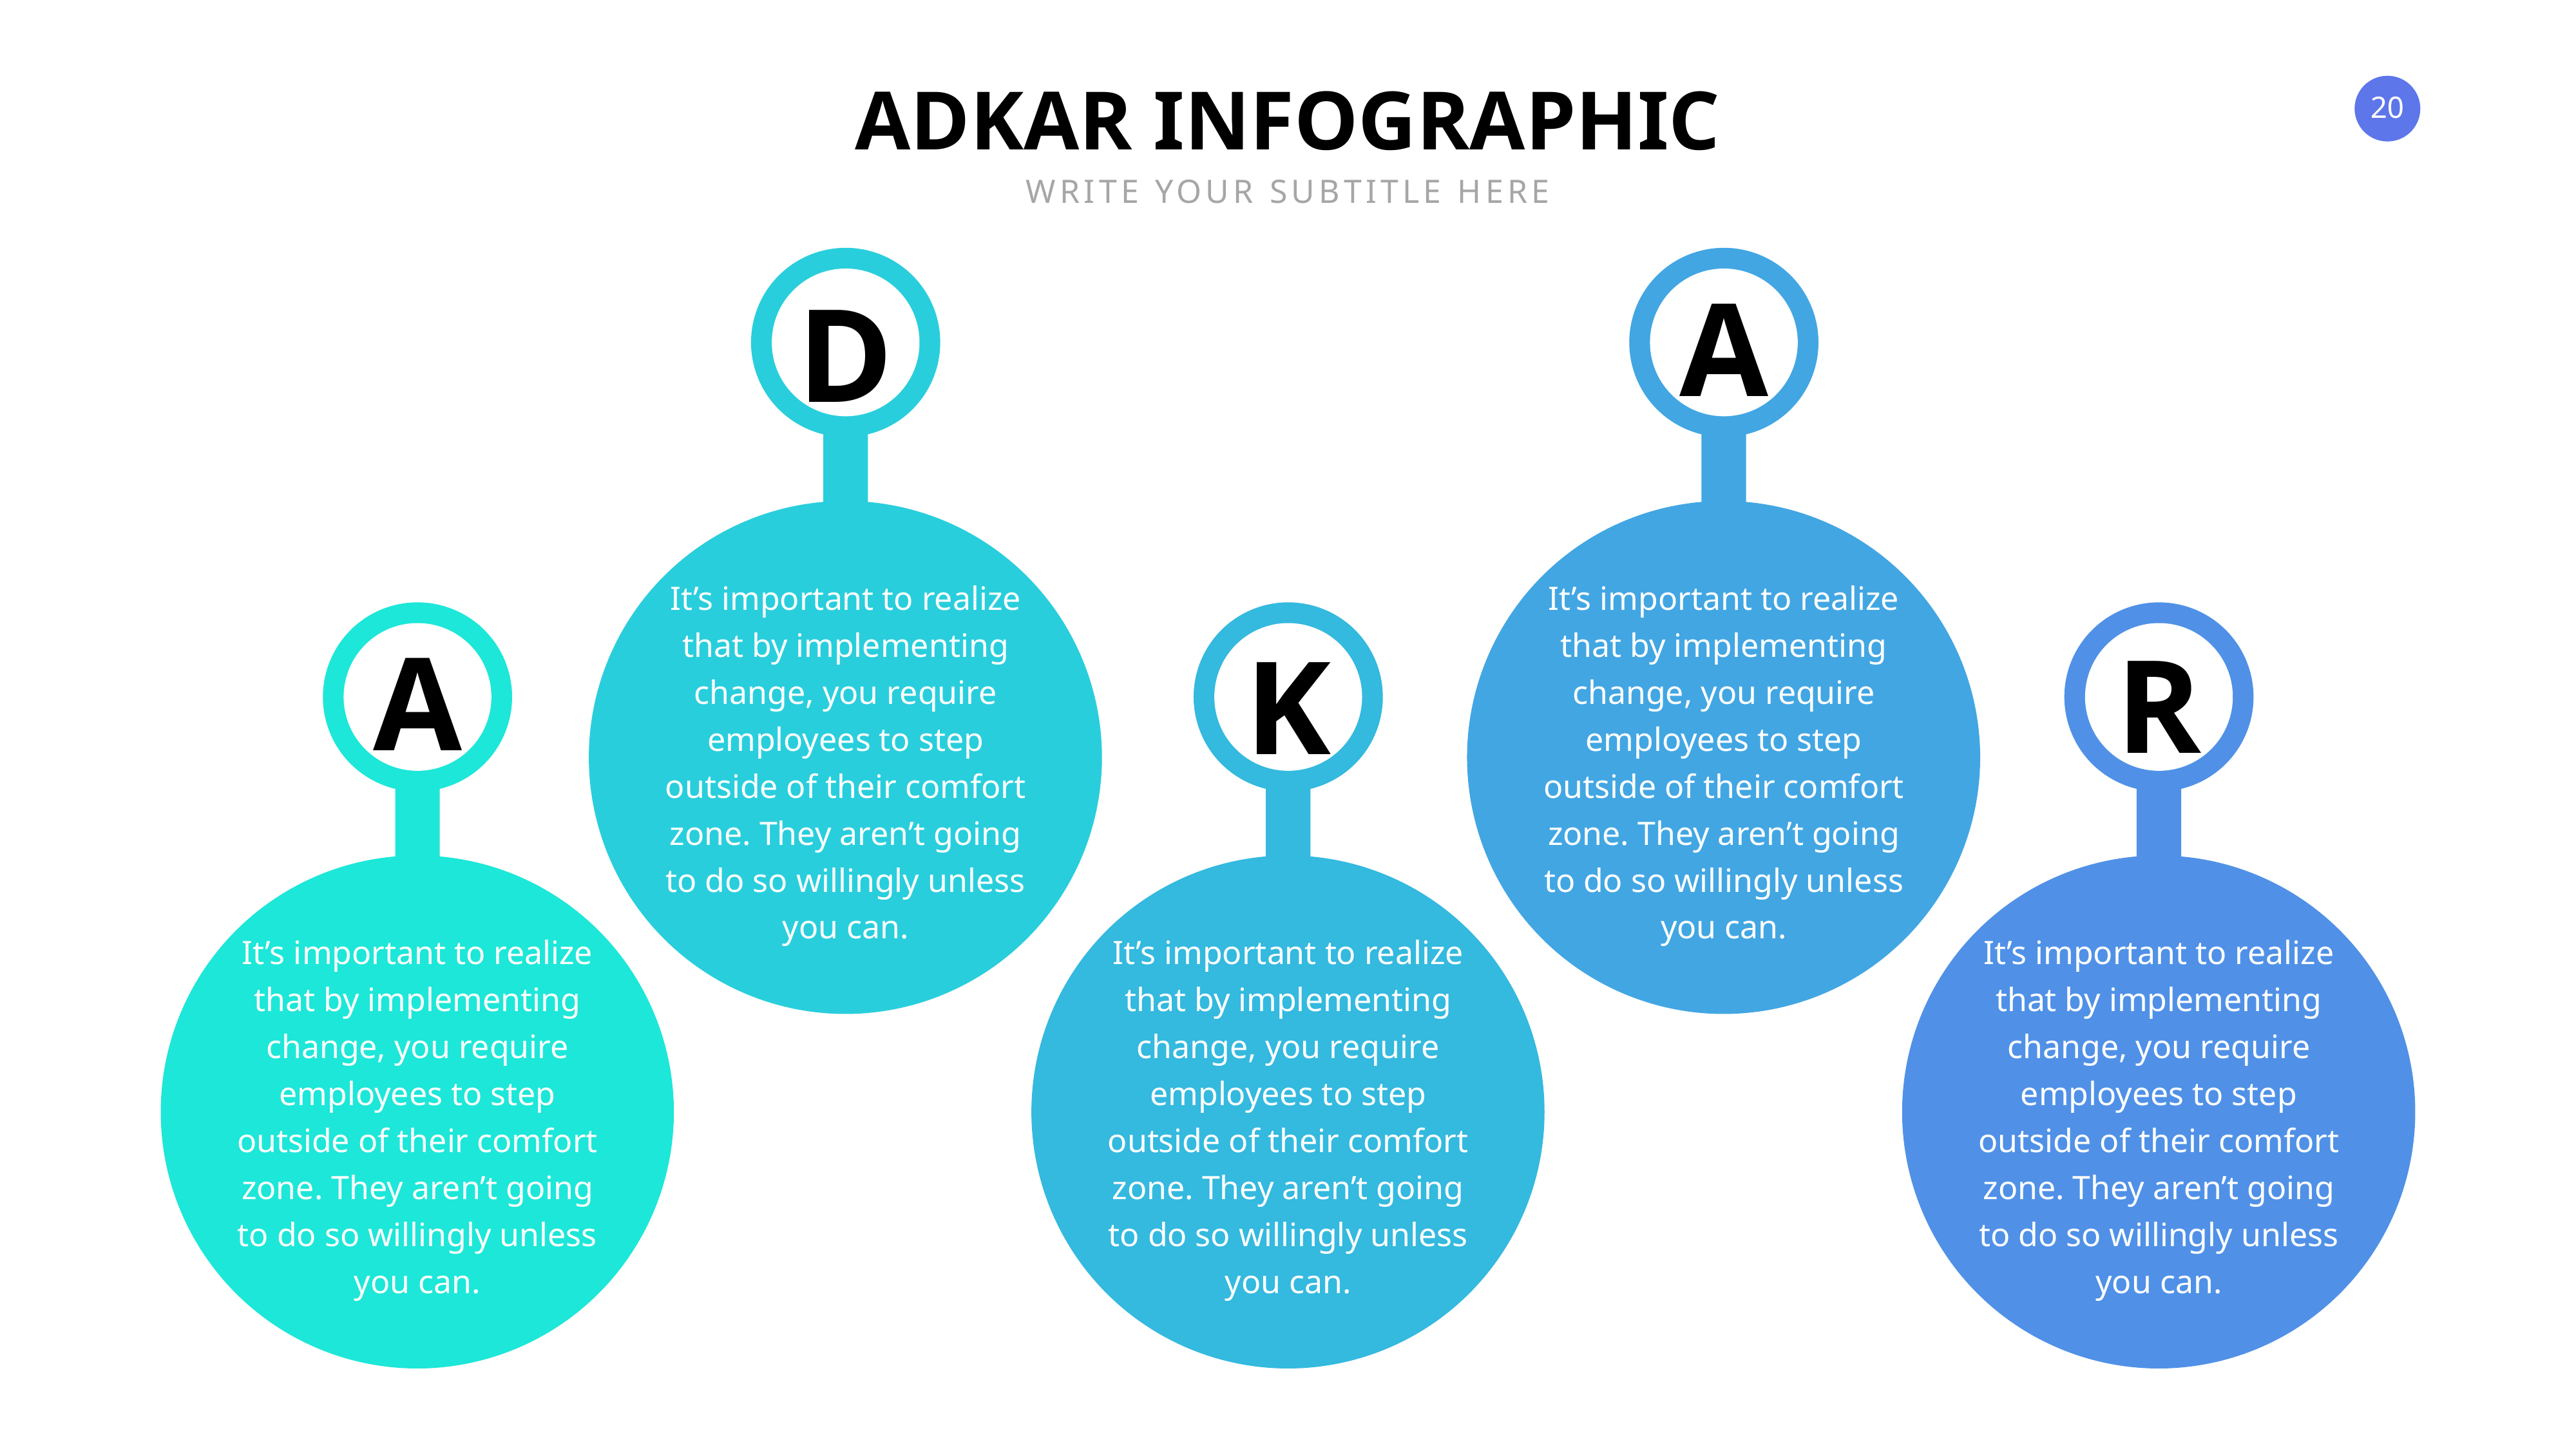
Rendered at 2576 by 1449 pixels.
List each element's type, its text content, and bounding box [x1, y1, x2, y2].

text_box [589, 247, 1102, 1014]
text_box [1902, 602, 2416, 1368]
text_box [1467, 247, 1981, 1014]
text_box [1031, 602, 1545, 1368]
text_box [160, 602, 674, 1368]
text_box ADKAR INFOGRAPHIC [845, 64, 1731, 171]
text_box WRITE YOUR SUBTITLE HERE [1016, 166, 1560, 215]
